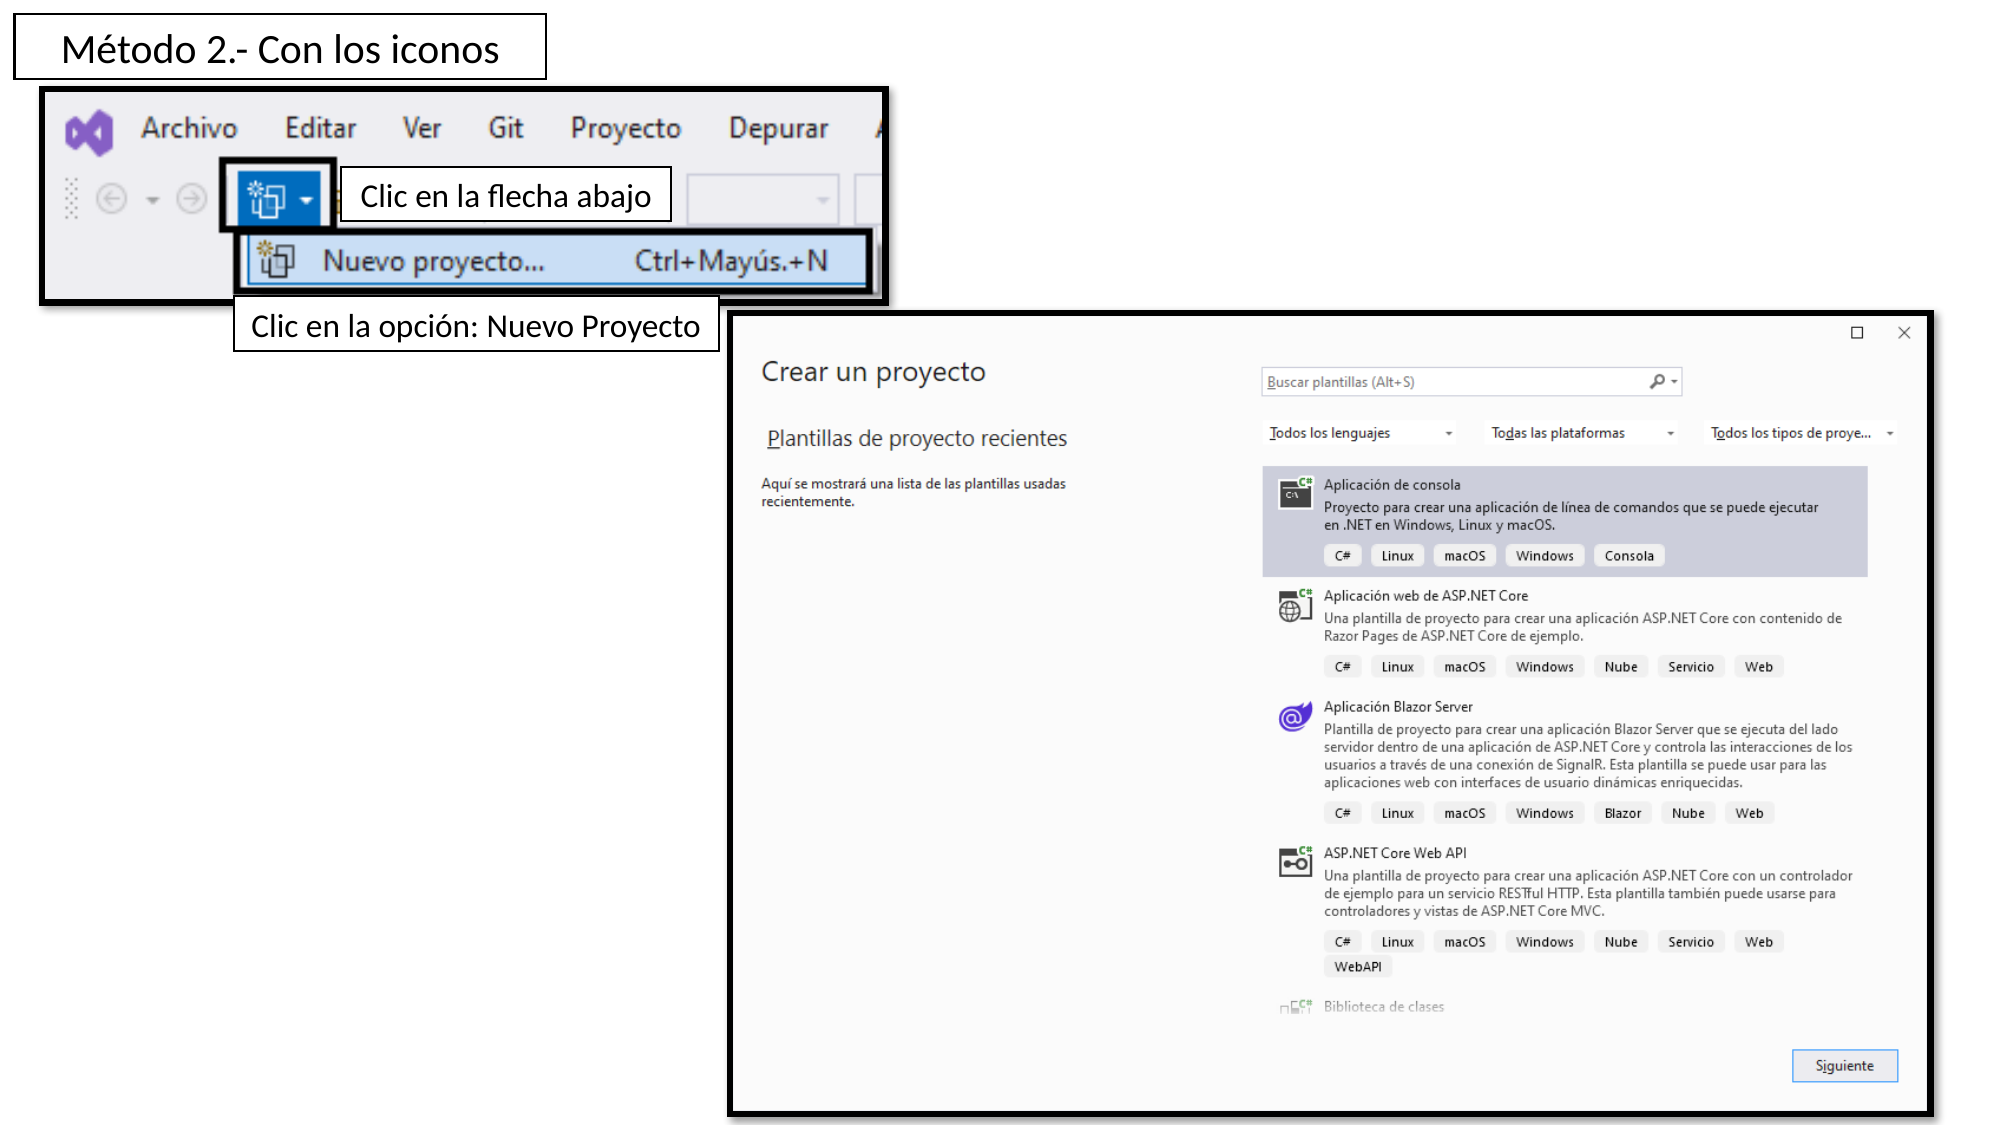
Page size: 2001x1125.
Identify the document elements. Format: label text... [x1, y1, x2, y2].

text_box Clic en la opción: Nuevo Proyecto [233, 300, 720, 352]
picture [45, 91, 883, 300]
picture [732, 315, 1928, 1112]
text_box Método 2.- Con los iconos [13, 13, 547, 80]
